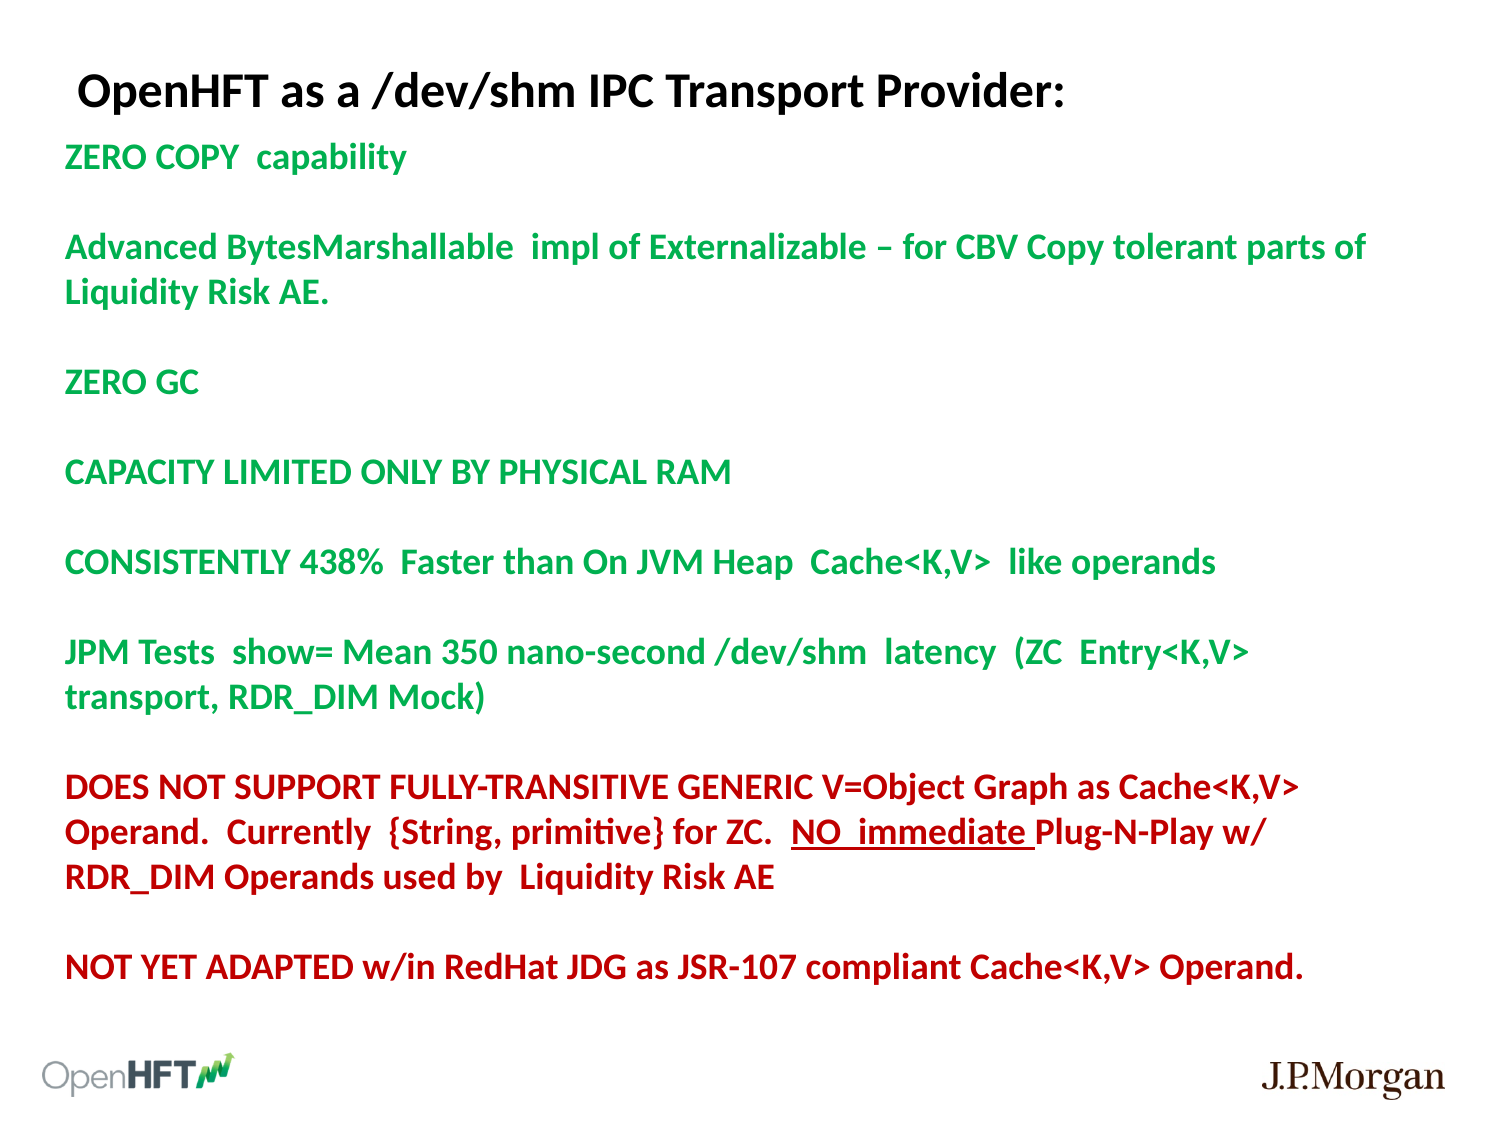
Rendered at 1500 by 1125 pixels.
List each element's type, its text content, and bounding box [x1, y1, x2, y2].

picture [37, 1049, 247, 1101]
picture [1262, 1062, 1446, 1101]
text_box ZERO COPY capability Advanced BytesMarshallable impl of Externalizable – for CBV Copy tolerant parts of Liquidity Risk AE. ZERO GC CAPACITY LIMITED ONLY BY PHYSICAL RAM CONSISTENTLY 438% Faster than On JVM Heap Cache<K,V> like operands JPM Tests show= Mean 350 nano-second /dev/shm latency (ZC Entry<K,V> transport, RDR_DIM Mock) DOES NOT SUPPORT FULLY-TRANSITIVE GENERIC V=Object Graph as Cache<K,V> Operand. Currently {String, primitive} for ZC. NO immediate Plug-N-Play w/ RDR_DIM Operands used by Liquidity Risk AE NOT YET ADAPTED w/in RedHat JDG as JSR-107 compliant Cache<K,V> Operand. [49, 124, 1400, 995]
text_box OpenHFT as a /dev/shm IPC Transport Provider: [62, 49, 1238, 215]
